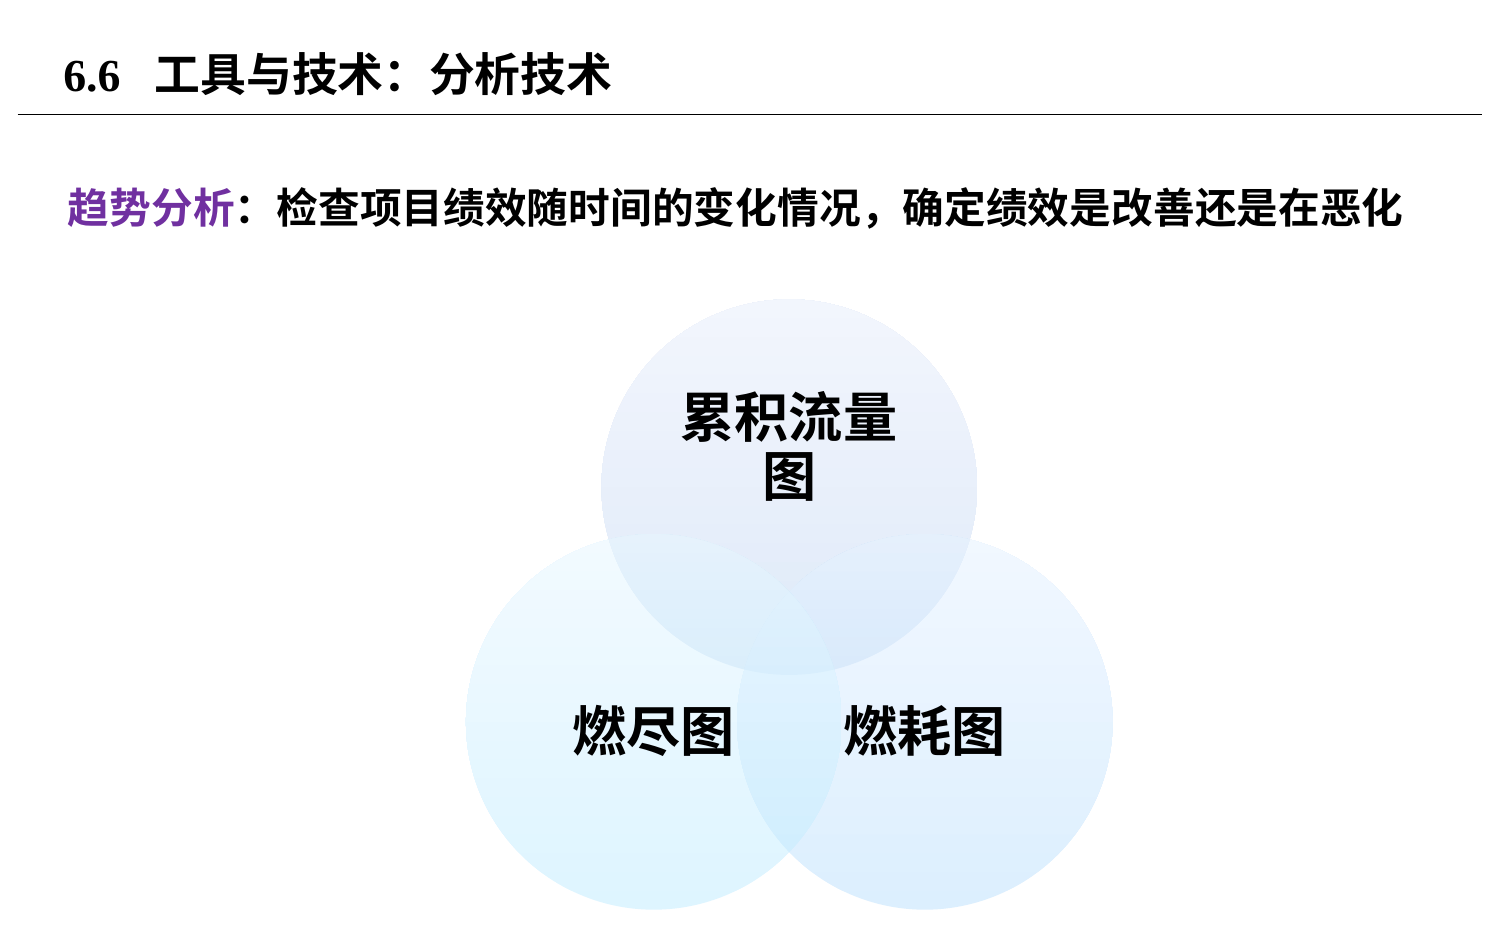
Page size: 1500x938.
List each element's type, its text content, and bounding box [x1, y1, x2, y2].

text_box 趋势分析：检查项目绩效随时间的变化情况，确定绩效是改善还是在恶化 [53, 149, 1447, 736]
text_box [312, 291, 1266, 918]
title 6.6 工具与技术：分析技术 [48, 19, 1005, 127]
